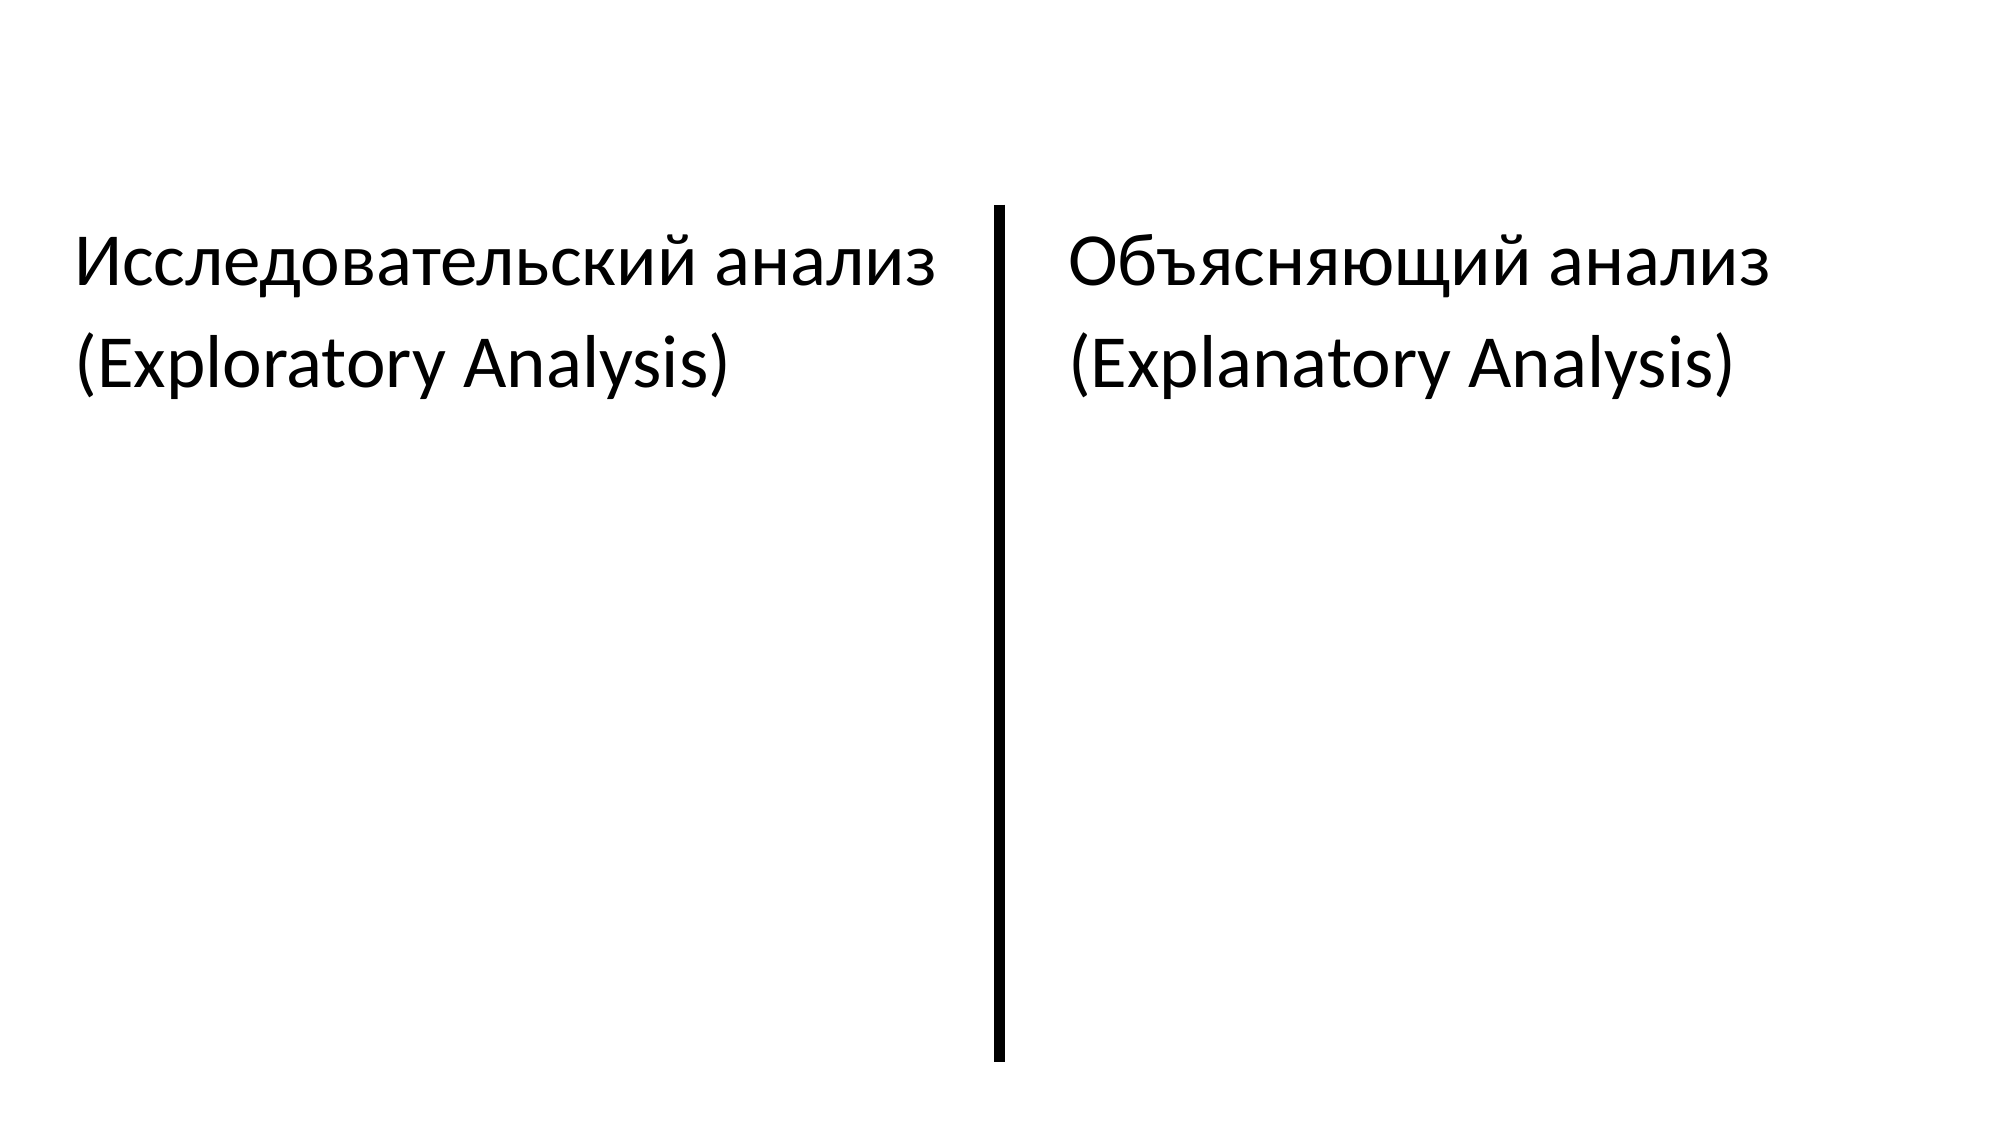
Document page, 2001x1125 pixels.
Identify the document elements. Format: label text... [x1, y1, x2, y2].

list Объясняющий анализ (Explanatory Analysis) [1053, 275, 1999, 411]
list Исследовательский анализ (Exploratory Analysis) [59, 275, 994, 411]
